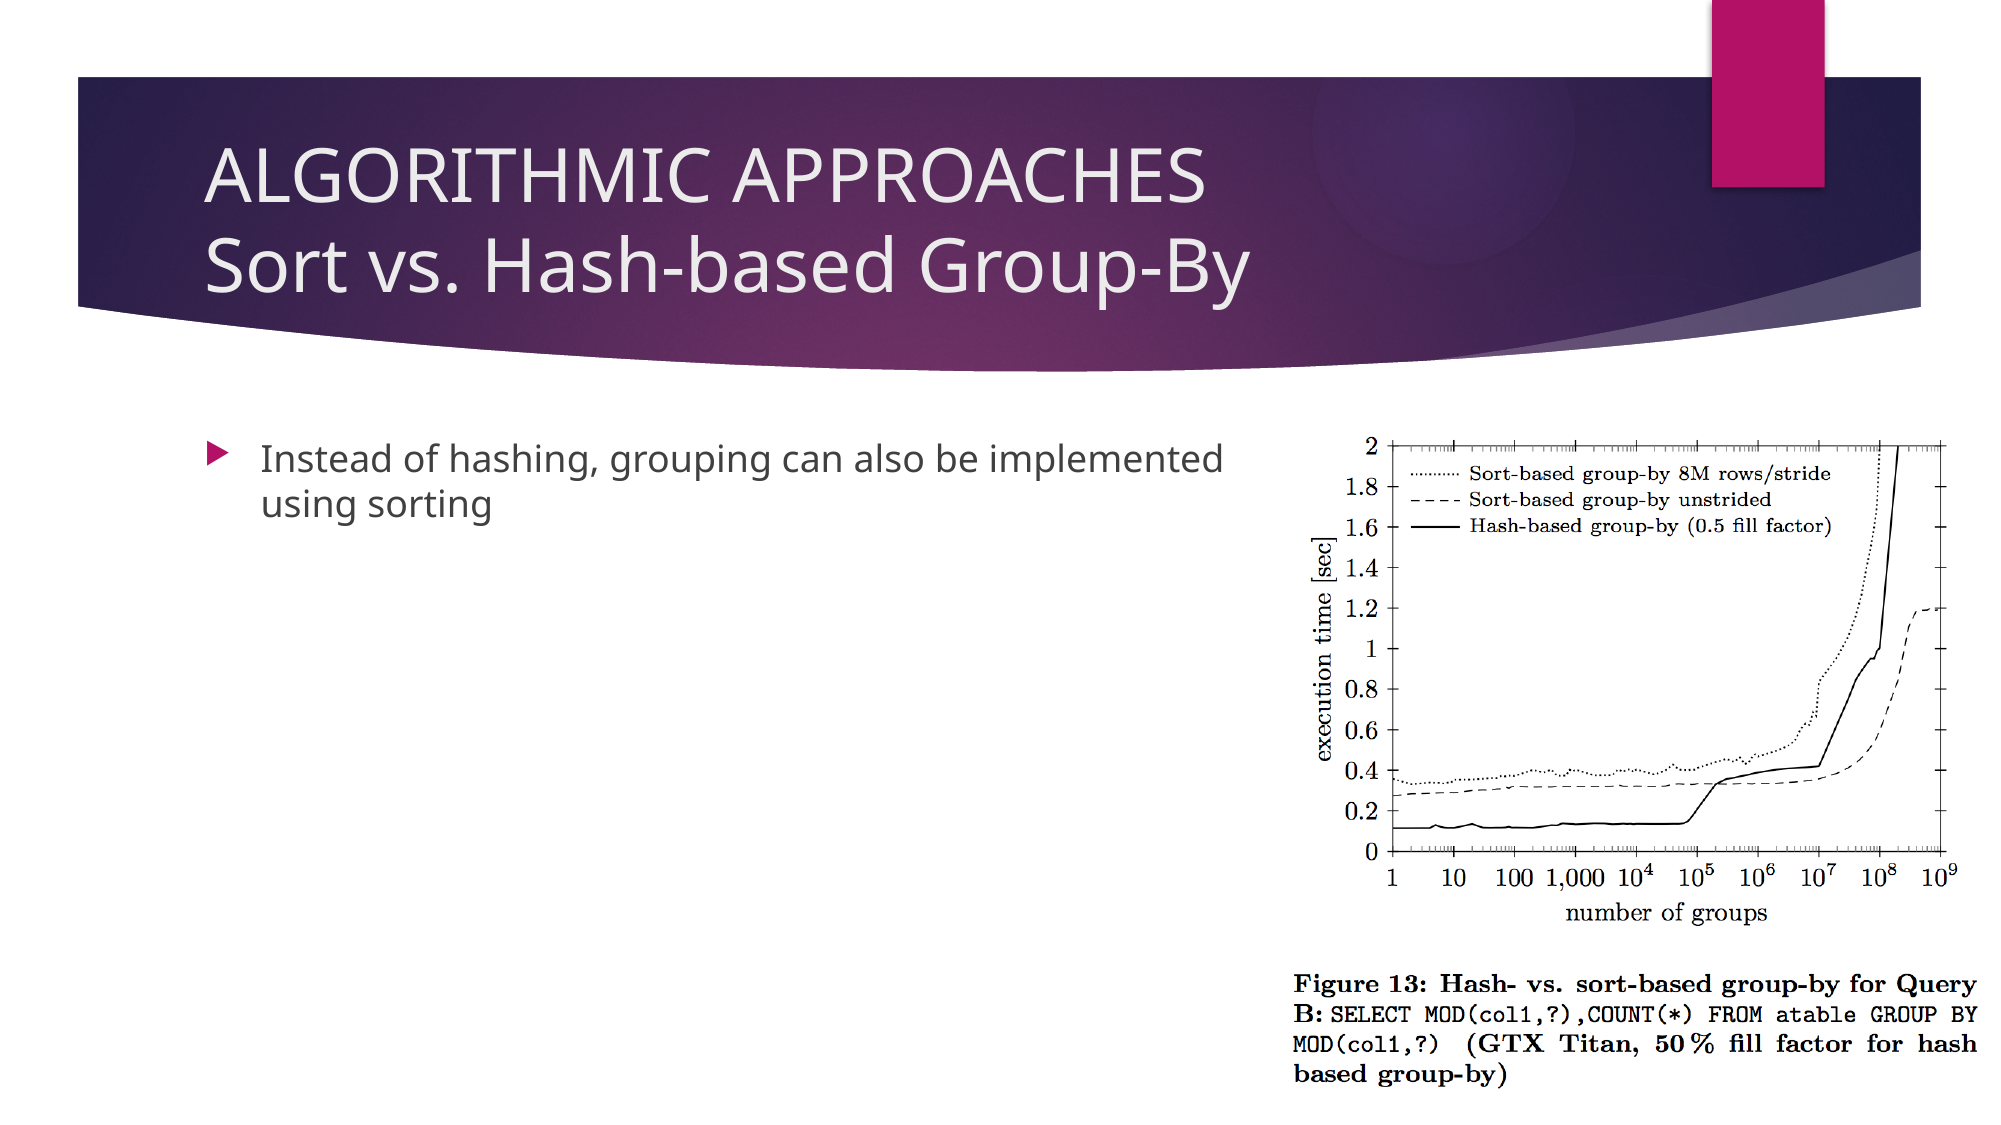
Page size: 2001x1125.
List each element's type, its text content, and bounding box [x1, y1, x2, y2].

picture [1265, 401, 2000, 1125]
list Instead of hashing, grouping can also be implemented using sorting [189, 427, 1259, 1125]
title ALGORITHMIC APPROACHES Sort vs. Hash-based Group-By [189, 159, 1627, 276]
